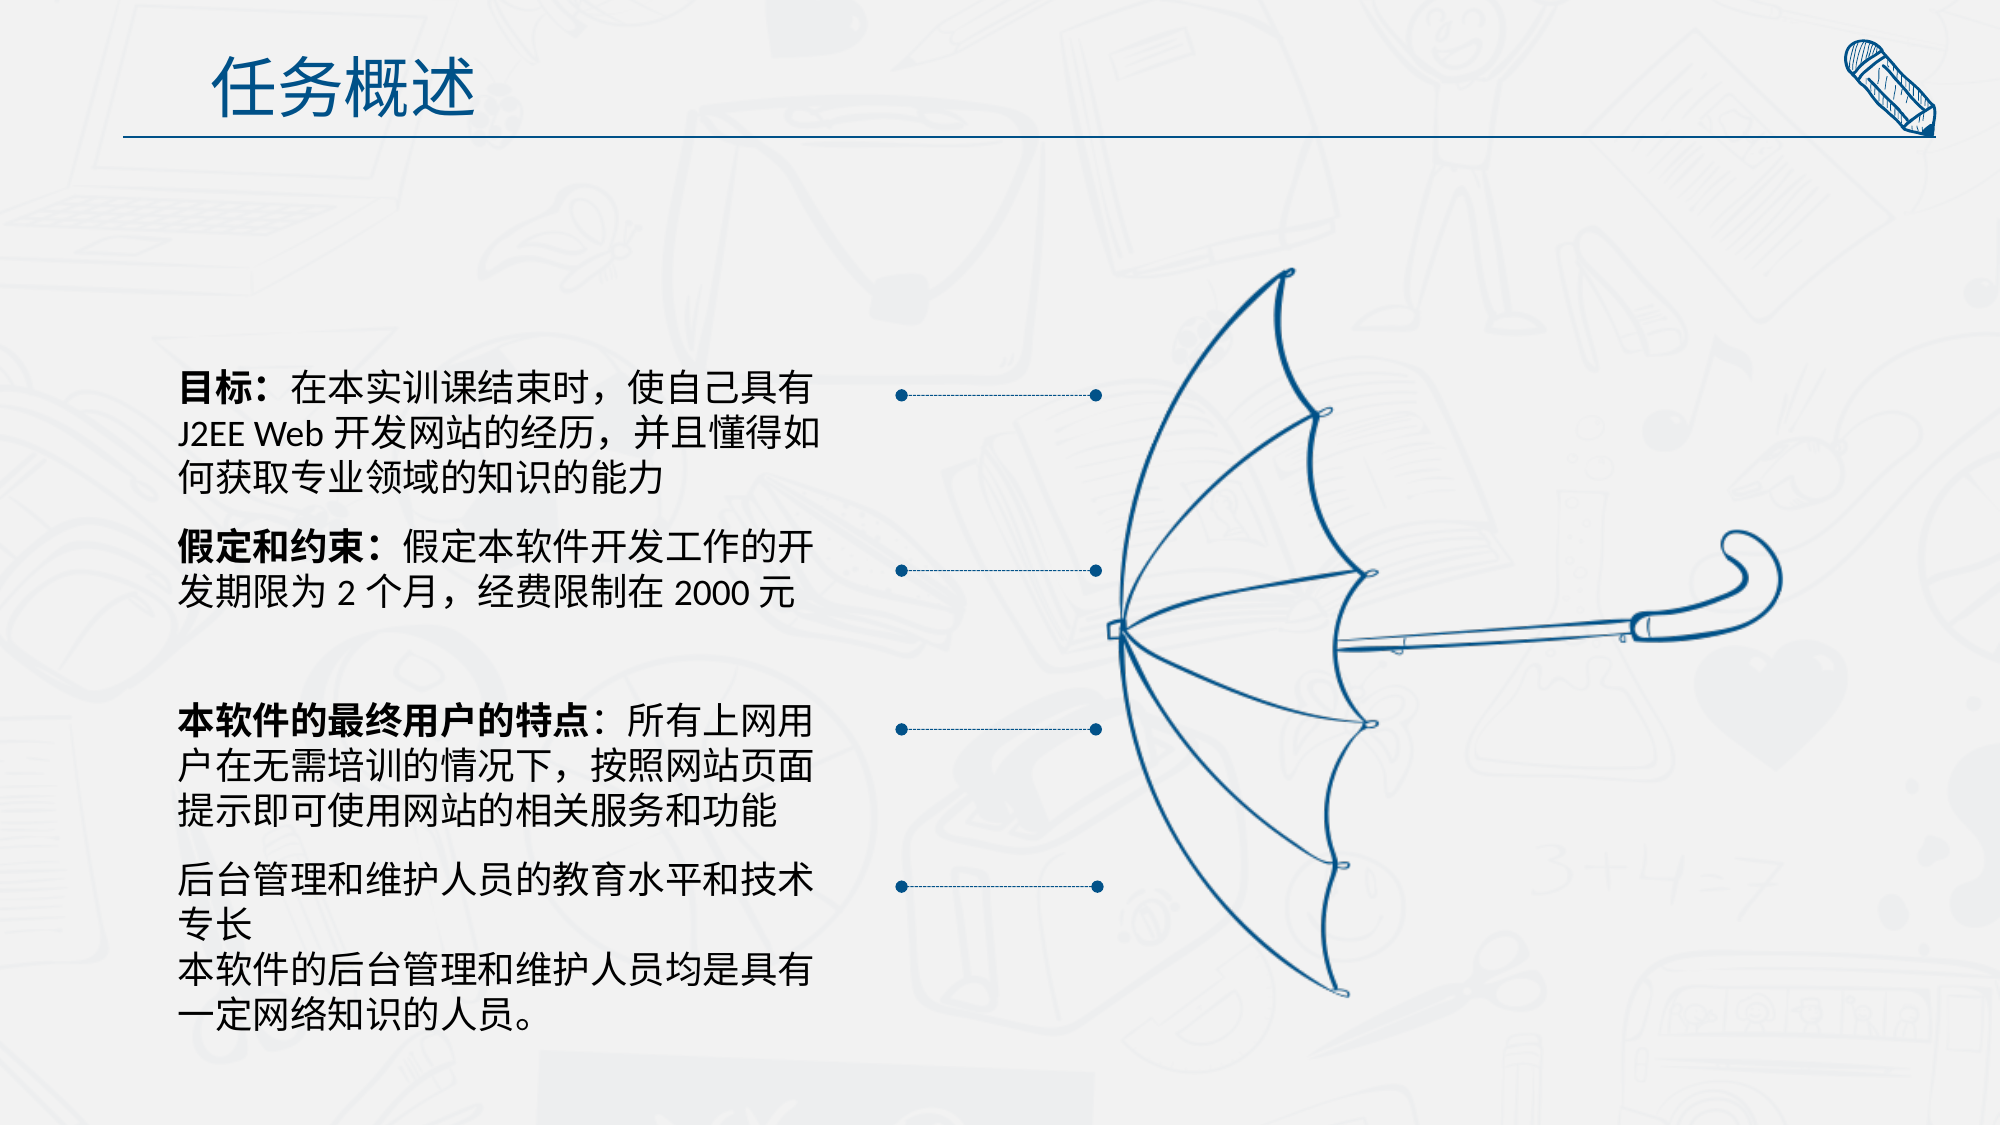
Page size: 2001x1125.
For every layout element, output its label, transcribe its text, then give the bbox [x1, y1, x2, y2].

text_box 本软件的最终用户的特点：所有上网用户在无需培训的情况下，按照网站页面提示即可使用网站的相关服务和功能 [163, 689, 858, 840]
text_box [1475, 48, 1925, 118]
picture [1106, 243, 1800, 1020]
text_box 目标：在本实训课结束时，使自己具有J2EE Web开发网站的经历，并且懂得如何获取专业领域的知识的能力 [163, 356, 858, 507]
text_box 假定和约束：假定本软件开发工作的开发期限为2个月，经费限制在2000元 [163, 515, 858, 621]
text_box 任务概述 [195, 48, 645, 118]
text_box 后台管理和维护人员的教育水平和技术专长 本软件的后台管理和维护人员均是具有一定网络知识的人员。 [163, 848, 858, 1044]
